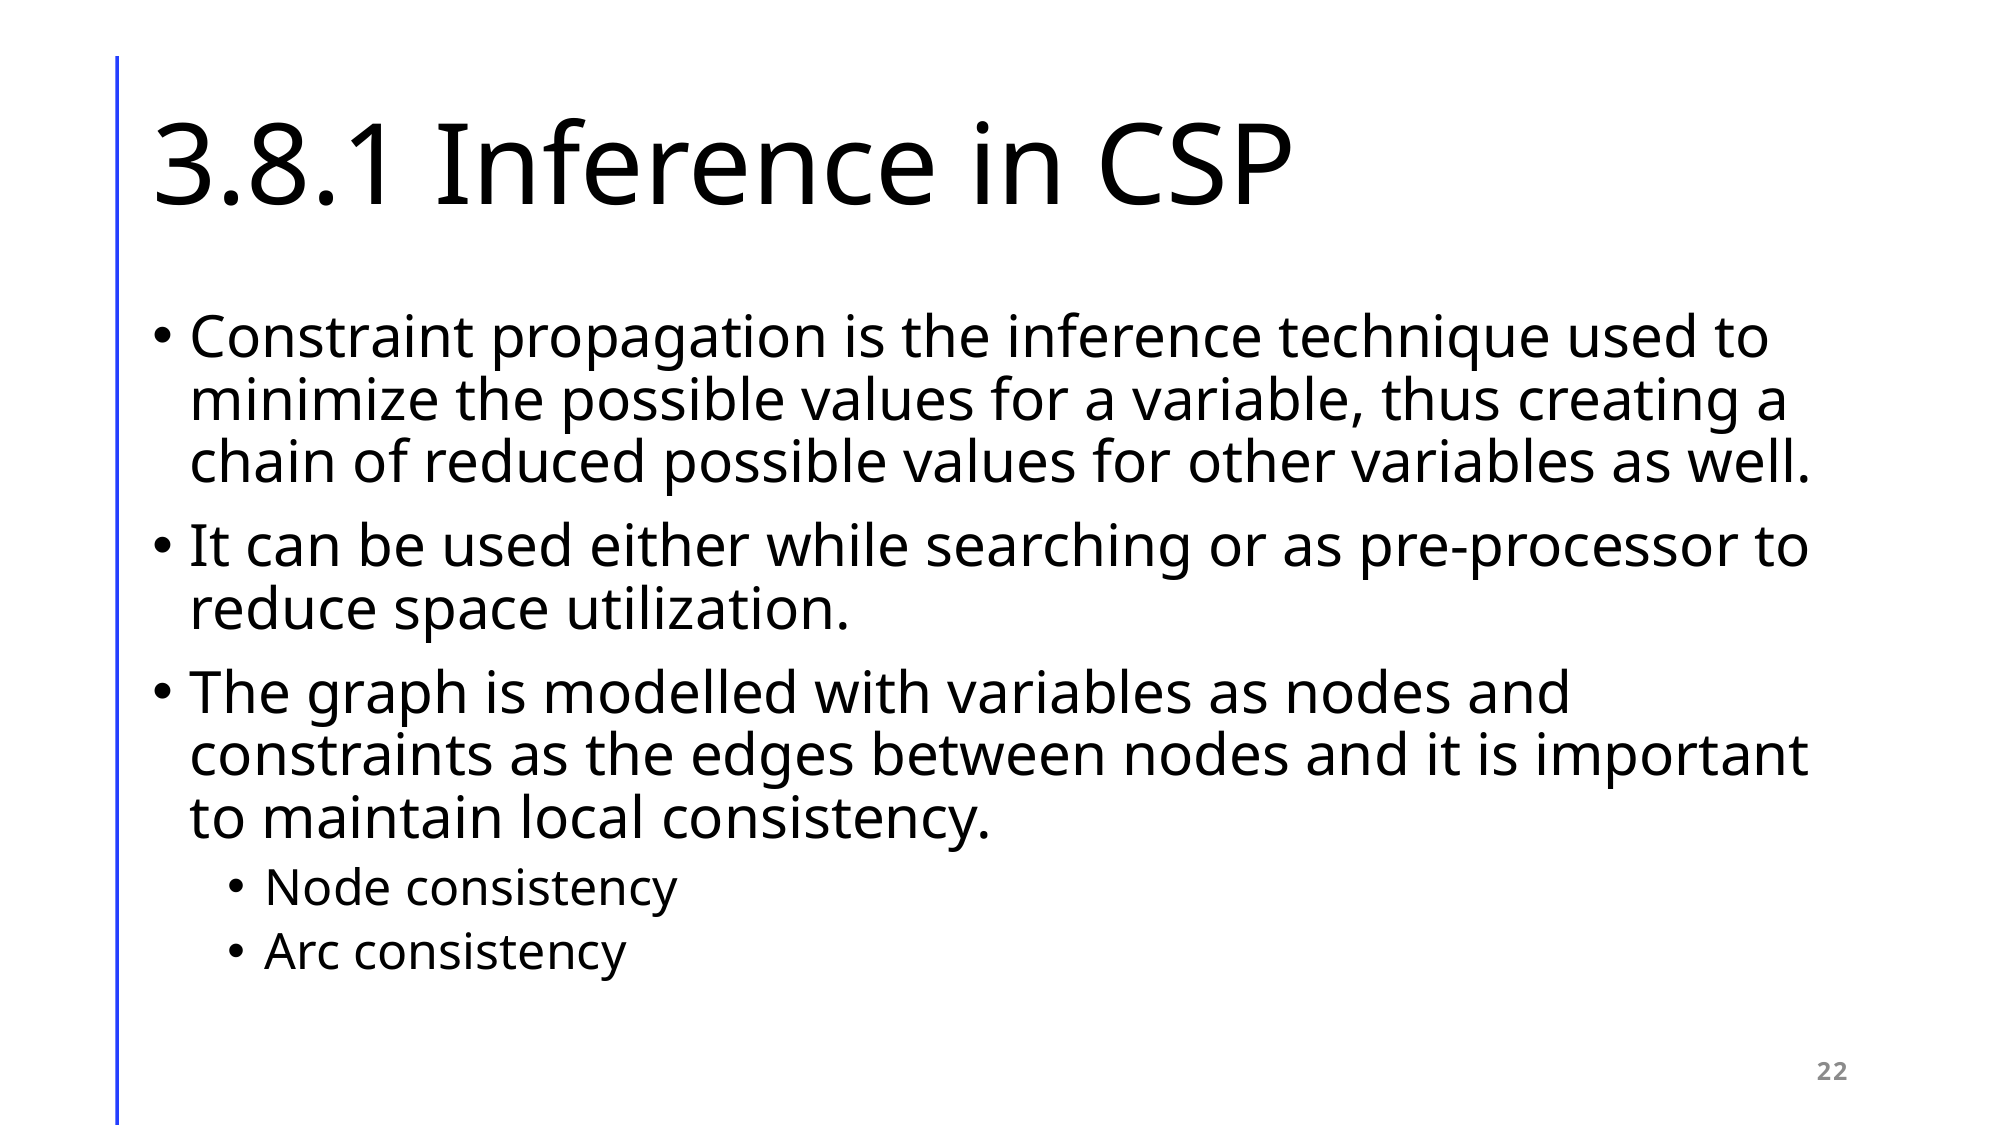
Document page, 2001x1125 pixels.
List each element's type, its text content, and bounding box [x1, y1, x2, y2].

list Constraint propagation is the inference technique used to minimize the possible values for a variable, thus creating a chain of reduced possible values for other variables as well. It can be used either while searching or as pre-processor to reduce space utilization. The graph is modelled with variables as nodes and constraints as the edges between nodes and it is important to maintain local consistency. Node consistency Arc consistency [137, 299, 1863, 1014]
title 3.8.1 Inference in CSP [137, 59, 1863, 278]
slide_number 22 [1412, 1042, 1863, 1103]
